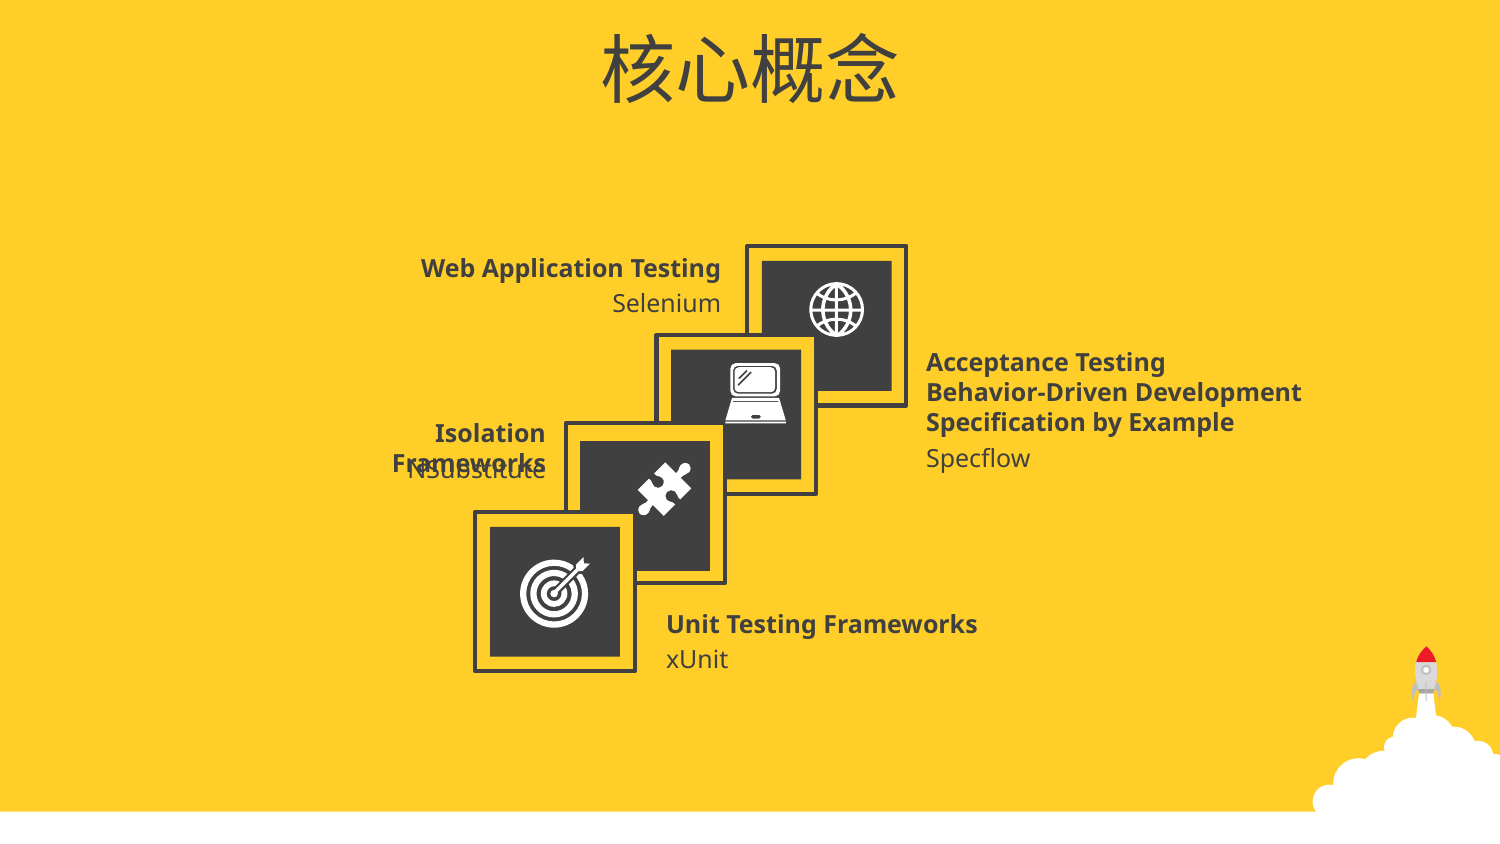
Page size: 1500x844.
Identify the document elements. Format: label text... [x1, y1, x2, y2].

list 核心概念 [0, 20, 1500, 115]
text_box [746, 245, 907, 406]
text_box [910, 338, 1337, 481]
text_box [475, 511, 635, 672]
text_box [265, 409, 562, 492]
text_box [651, 600, 1077, 682]
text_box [310, 244, 737, 326]
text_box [656, 334, 817, 495]
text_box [565, 423, 726, 584]
